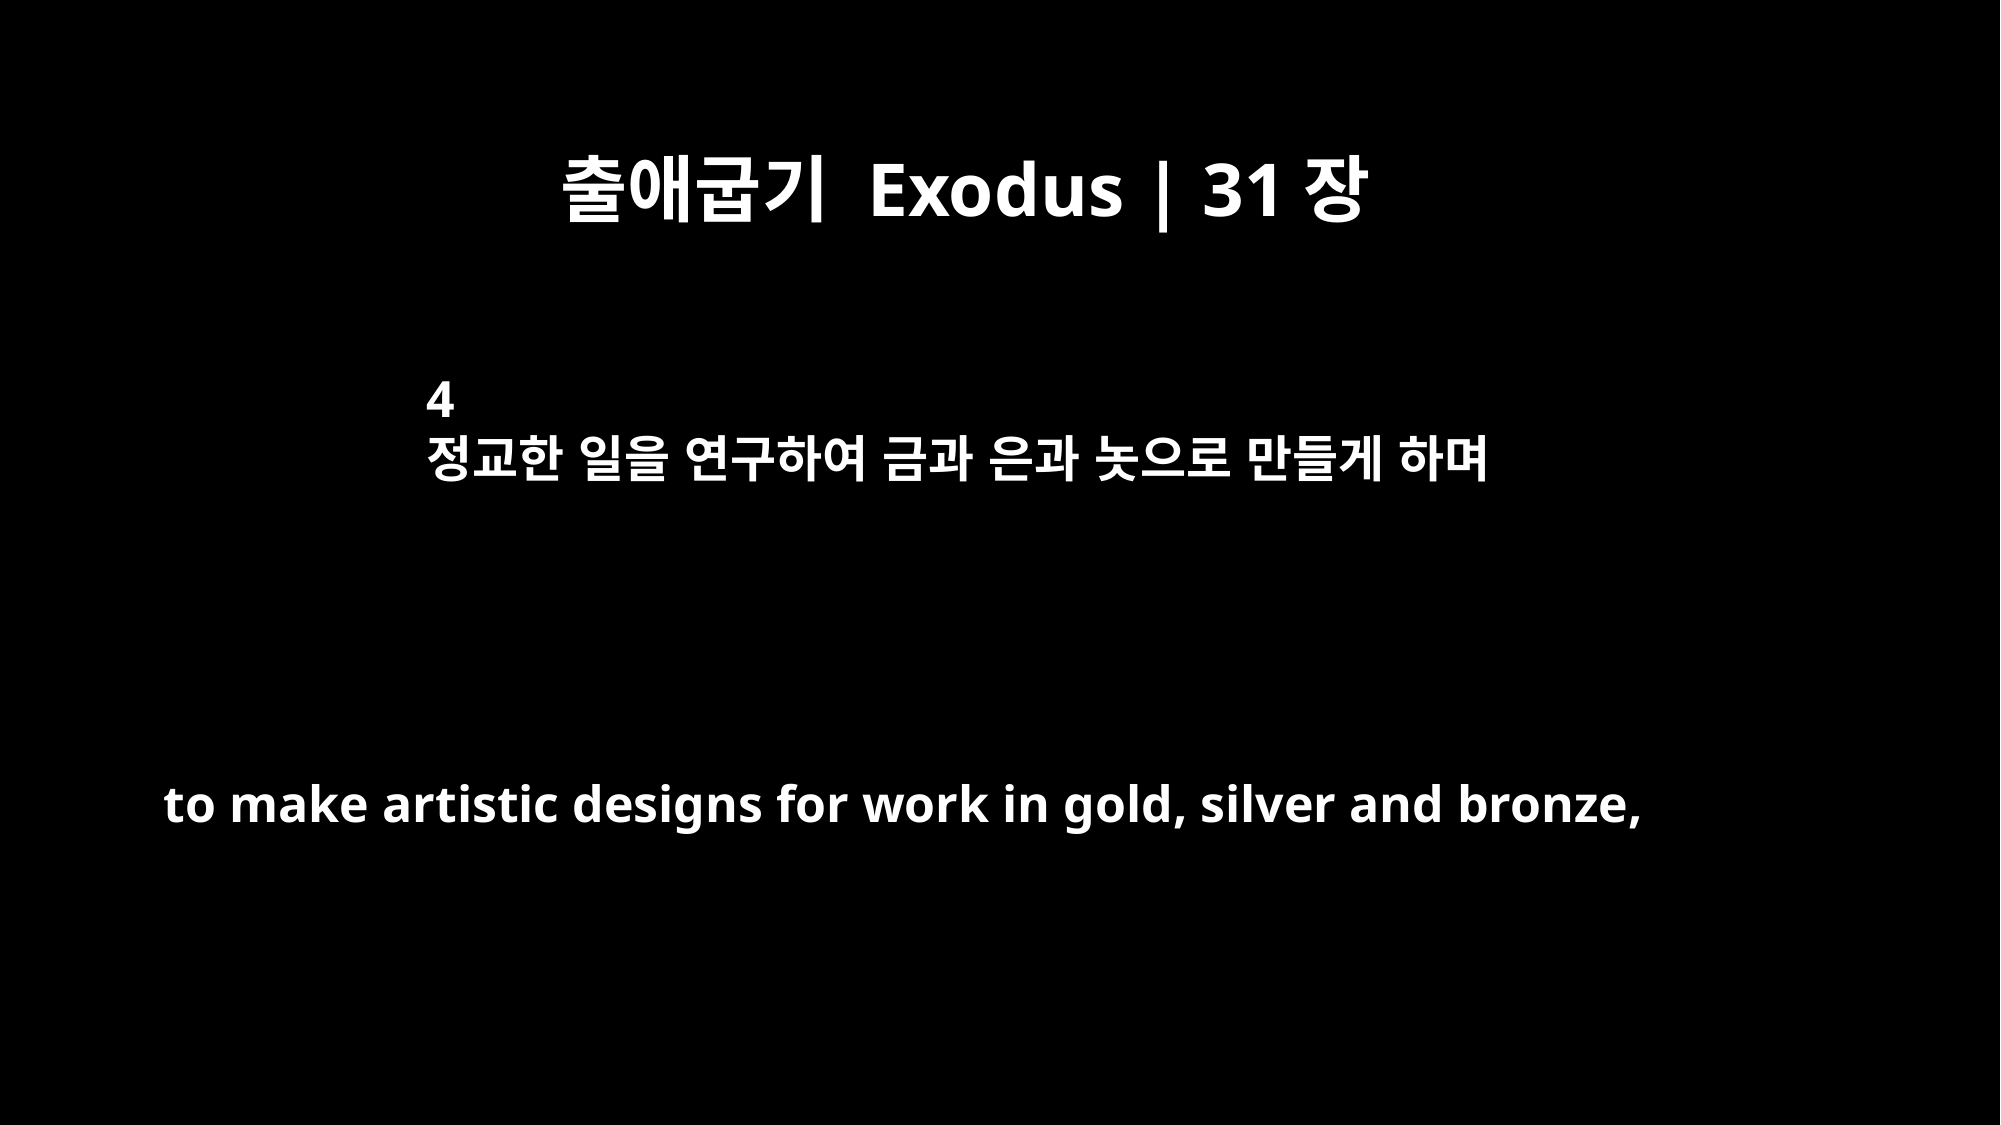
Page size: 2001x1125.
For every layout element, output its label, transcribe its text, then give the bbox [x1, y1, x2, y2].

text_box 출애굽기 Exodus | 31장 [545, 136, 1387, 239]
text_box 4 정교한 일을 연구하여 금과 은과 놋으로 만들게 하며 [411, 359, 1506, 495]
text_box to make artistic designs for work in gold, silver and bronze, [149, 764, 1659, 840]
